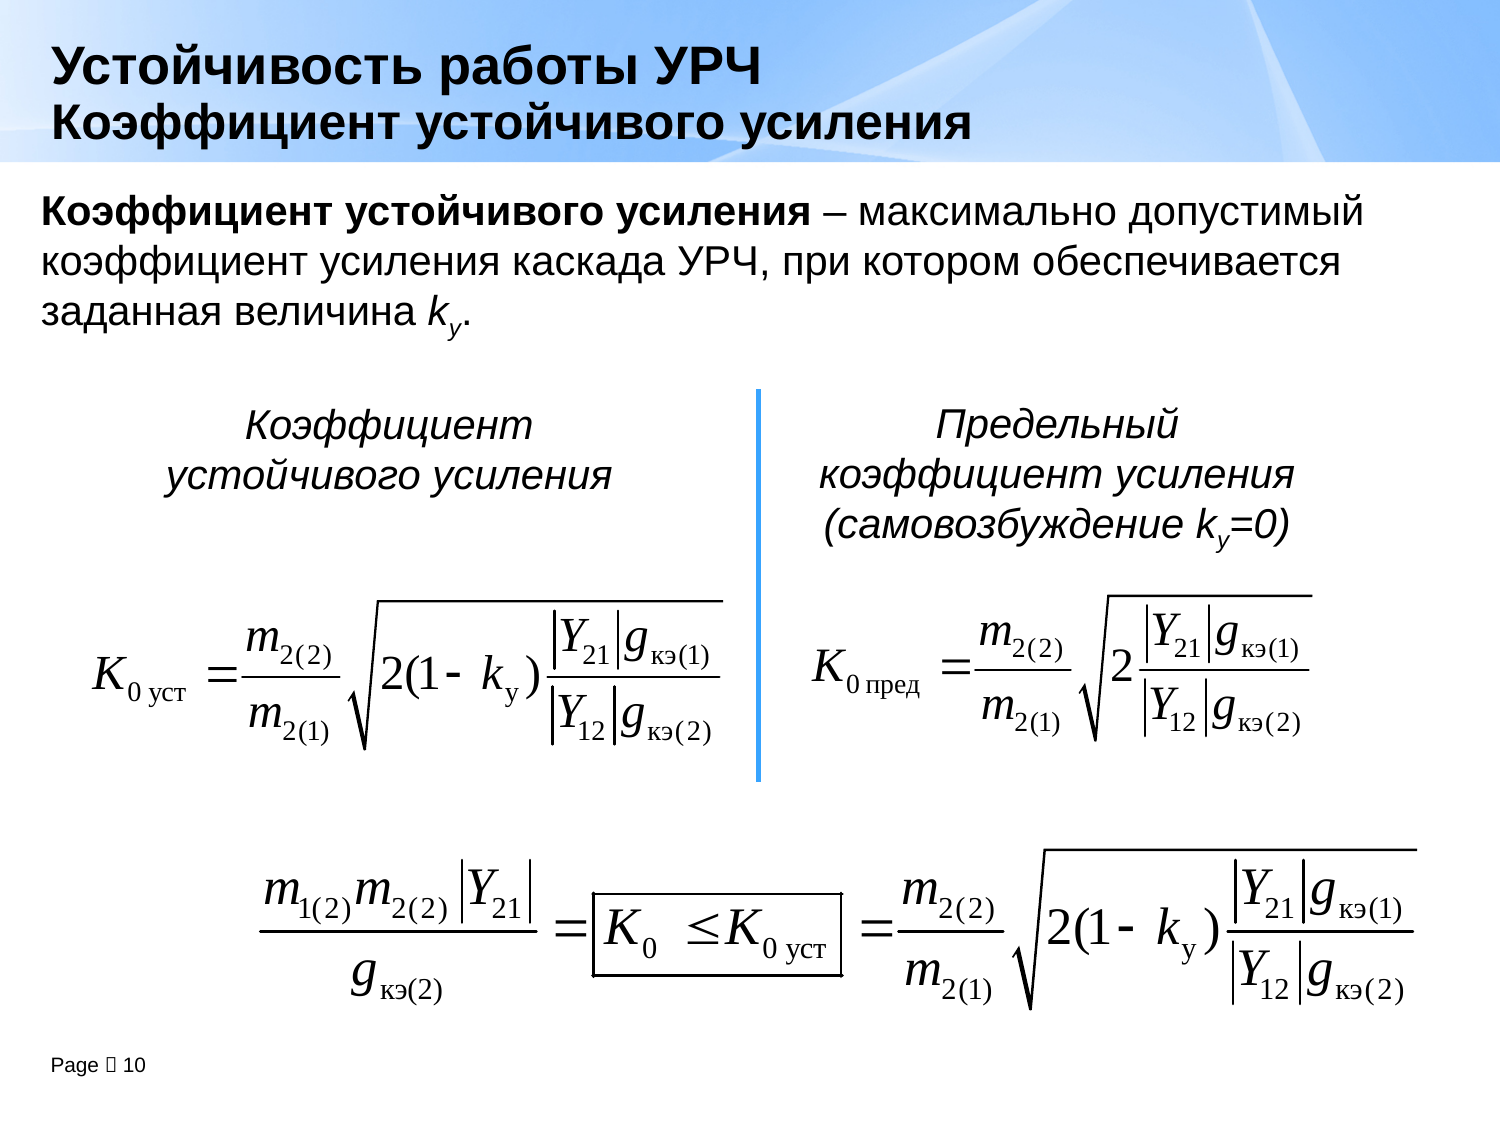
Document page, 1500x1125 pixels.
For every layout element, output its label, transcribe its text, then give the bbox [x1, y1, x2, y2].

title Устойчивость работы УРЧ Коэффициент устойчивого усиления [50, 30, 1449, 151]
text_box Коэффициент устойчивого усиления – максимально допустимый коэффициент усиления каскада УРЧ, при котором обеспечивается заданная величина kу. [26, 176, 1500, 349]
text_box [253, 838, 1427, 1018]
text_box Коэффициент устойчивого усиления [125, 390, 653, 506]
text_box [85, 590, 731, 757]
text_box Предельный коэффициент усиления (самовозбуждение kу=0) [793, 389, 1321, 562]
picture [0, 0, 1500, 1125]
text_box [804, 585, 1322, 749]
